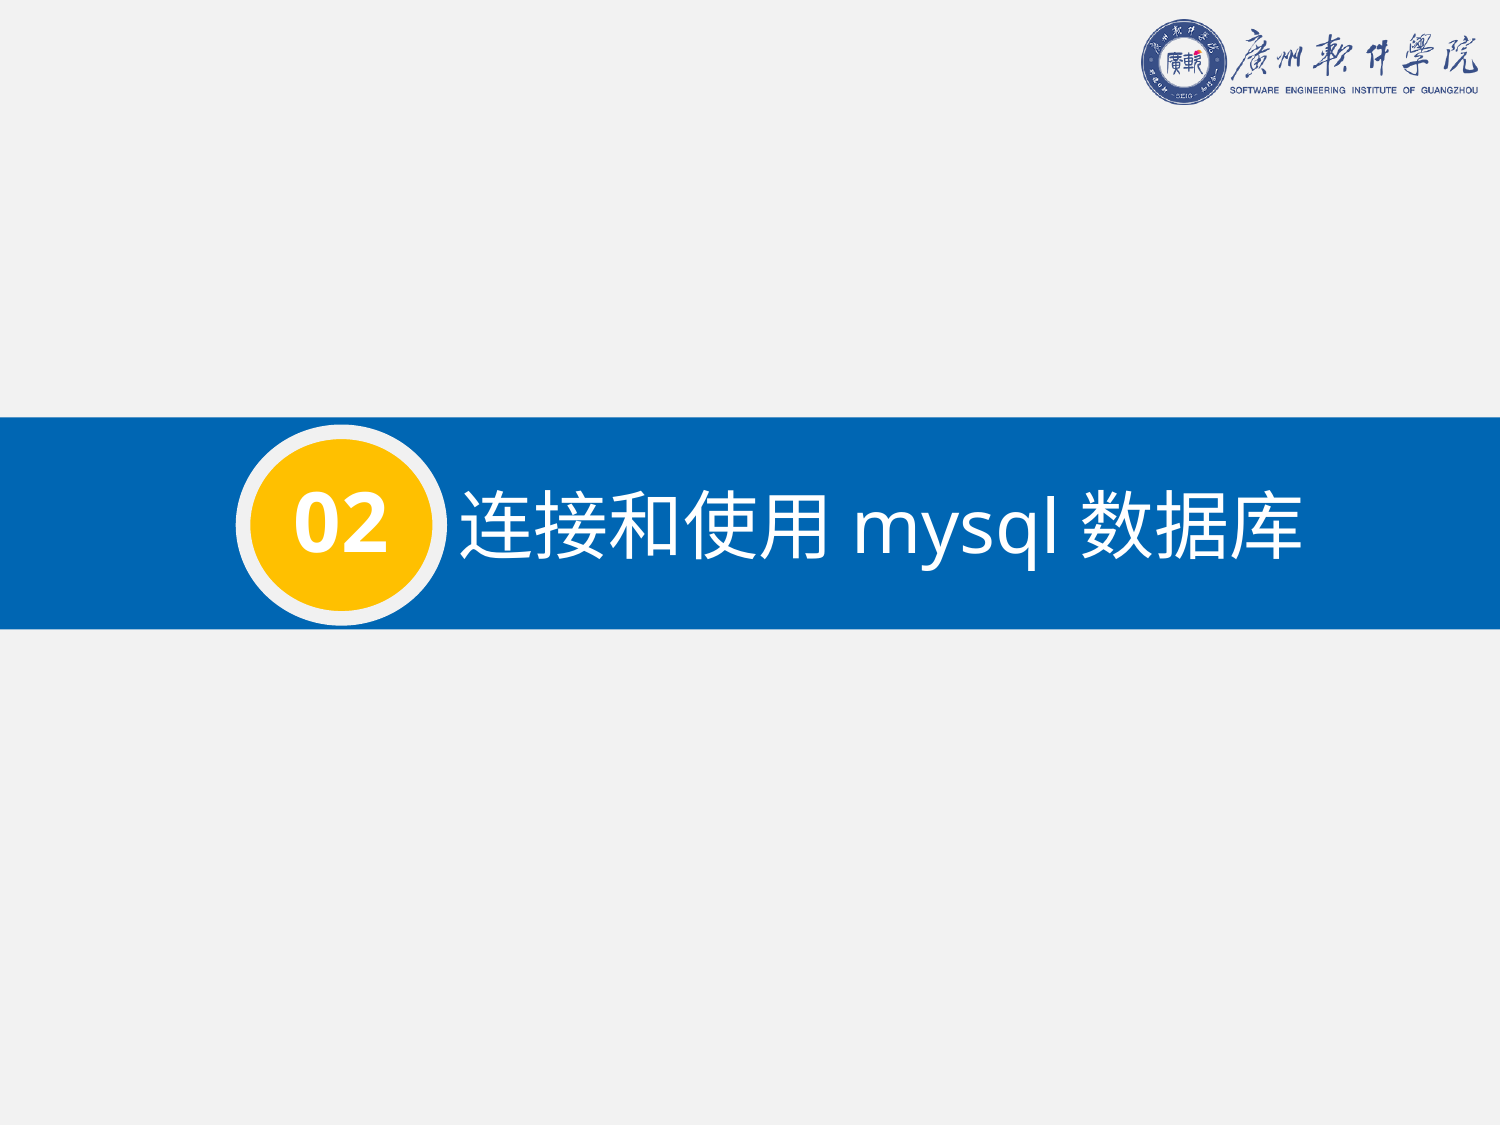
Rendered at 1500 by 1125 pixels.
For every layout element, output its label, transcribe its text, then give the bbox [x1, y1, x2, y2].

picture [1141, 19, 1478, 105]
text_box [242, 431, 440, 619]
text_box 连接和使用mysql数据库 [443, 471, 1478, 577]
text_box [0, 416, 1500, 630]
